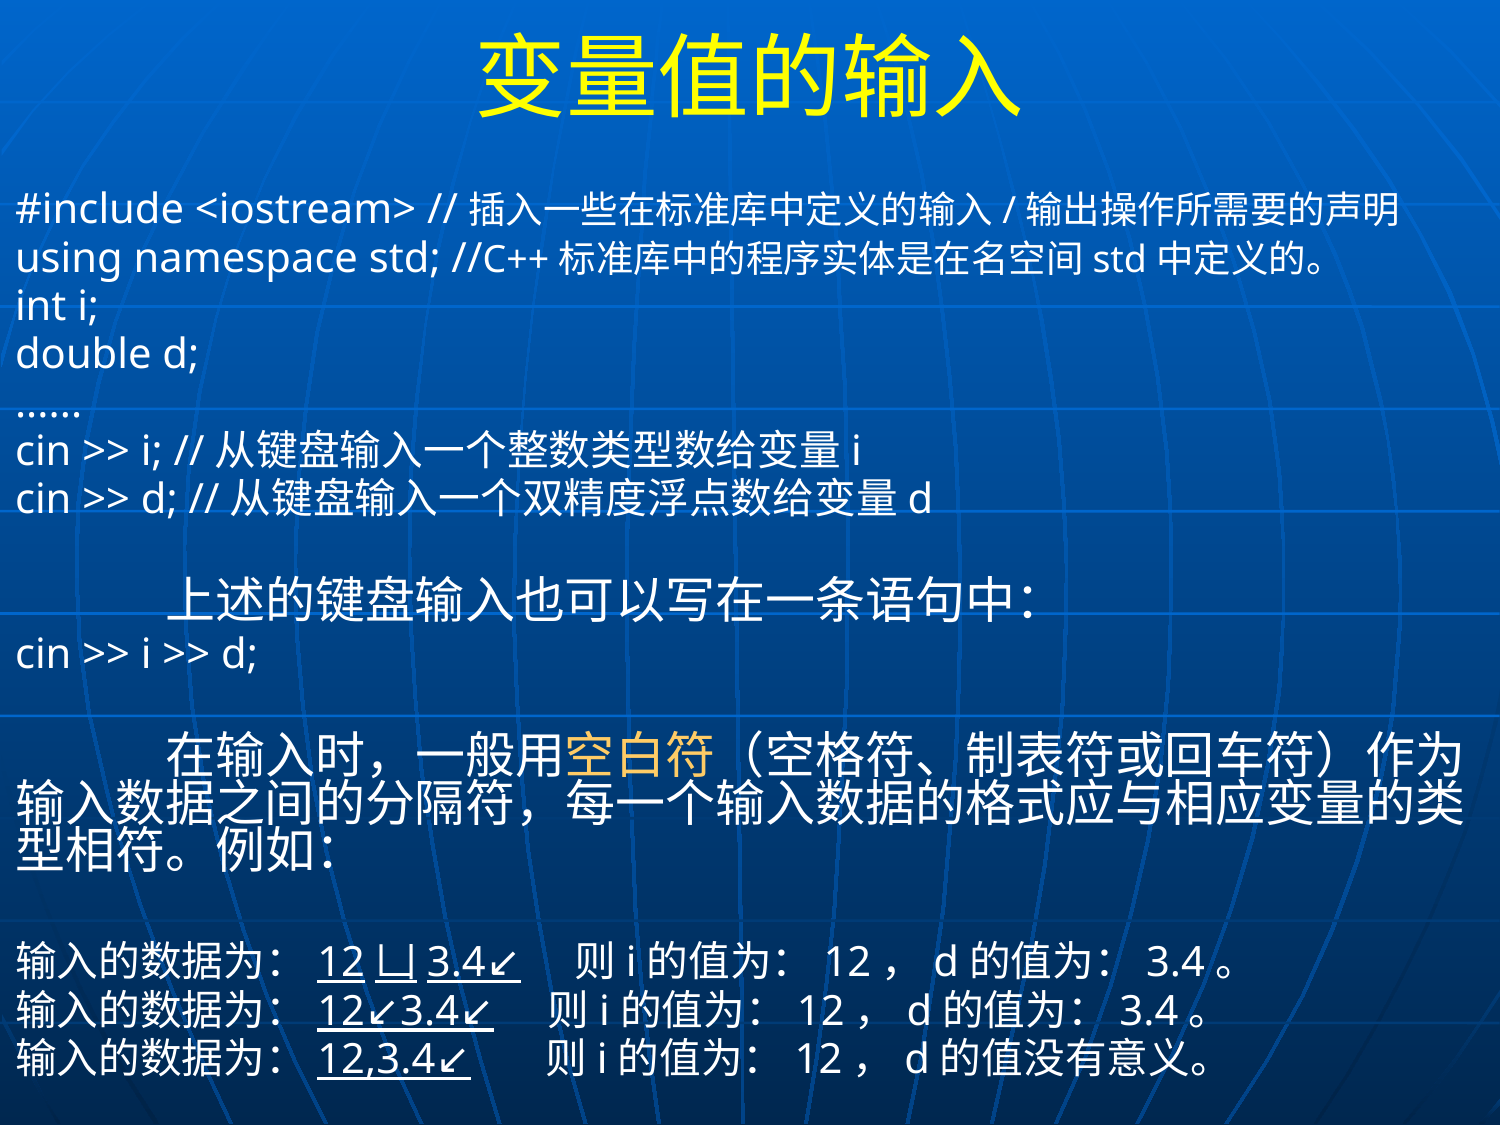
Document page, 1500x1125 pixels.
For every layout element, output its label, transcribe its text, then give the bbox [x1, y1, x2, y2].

title 变量值的输入 [112, 0, 1388, 147]
list #include <iostream> //插入一些在标准库中定义的输入/输出操作所需要的声明 using namespace std; //C++标准库中的程序实体是在名空间std中定义的。 int i; double d; ...... cin >> i; //从键盘输入一个整数类型数给变量i cin >> d; //从键盘输入一个双精度浮点数给变量d 上述的键盘输入也可以写在一条语句中： cin >> i >> d; 在输入时，一般用空白符（空格符、制表符或回车符）作为输入数据之间的分隔符，每一个输入数据的格式应与相应变量的类型相符。例如： 输入的数据为：12凵3.4↙ 则i的值为：12，d的值为：3.4。 输入的数据为：12↙3.4↙ 则i的值为：12，d的值为：3.4。 输入的数据为：12,3.4↙ 则i的值为：12，d的值没有意义。 [0, 184, 1500, 1125]
